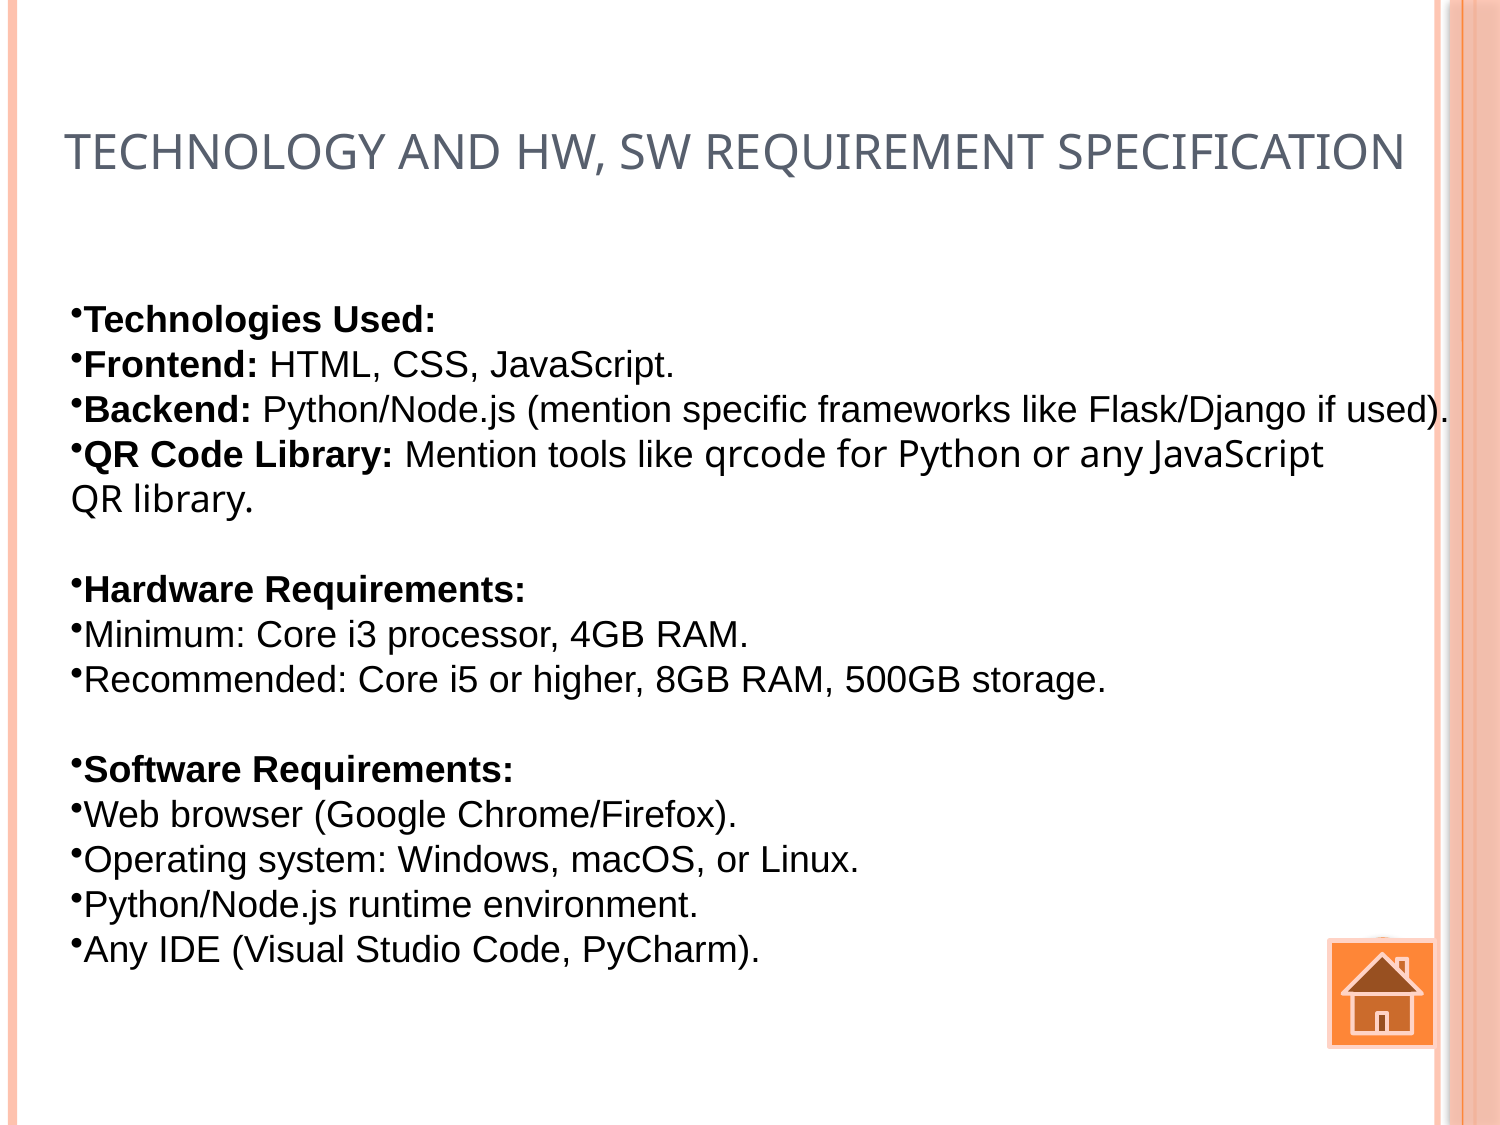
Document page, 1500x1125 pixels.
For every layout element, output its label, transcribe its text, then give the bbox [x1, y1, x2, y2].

list Technologies Used: Frontend: HTML, CSS, JavaScript. Backend: Python/Node.js (mention specific frameworks like Flask/Django if used). QR Code Library: Mention tools like qrcode for Python or any JavaScript QR library. Hardware Requirements: Minimum: Core i3 processor, 4GB RAM. Recommended: Core i5 or higher, 8GB RAM, 500GB storage. Software Requirements: Web browser (Google Chrome/Firefox). Operating system: Windows, macOS, or Linux. Python/Node.js runtime environment. Any IDE (Visual Studio Code, PyCharm). [55, 287, 1481, 1023]
text_box [1327, 1023, 1437, 1049]
title Technology and HW, SW Requirement Specification [50, 62, 1450, 187]
